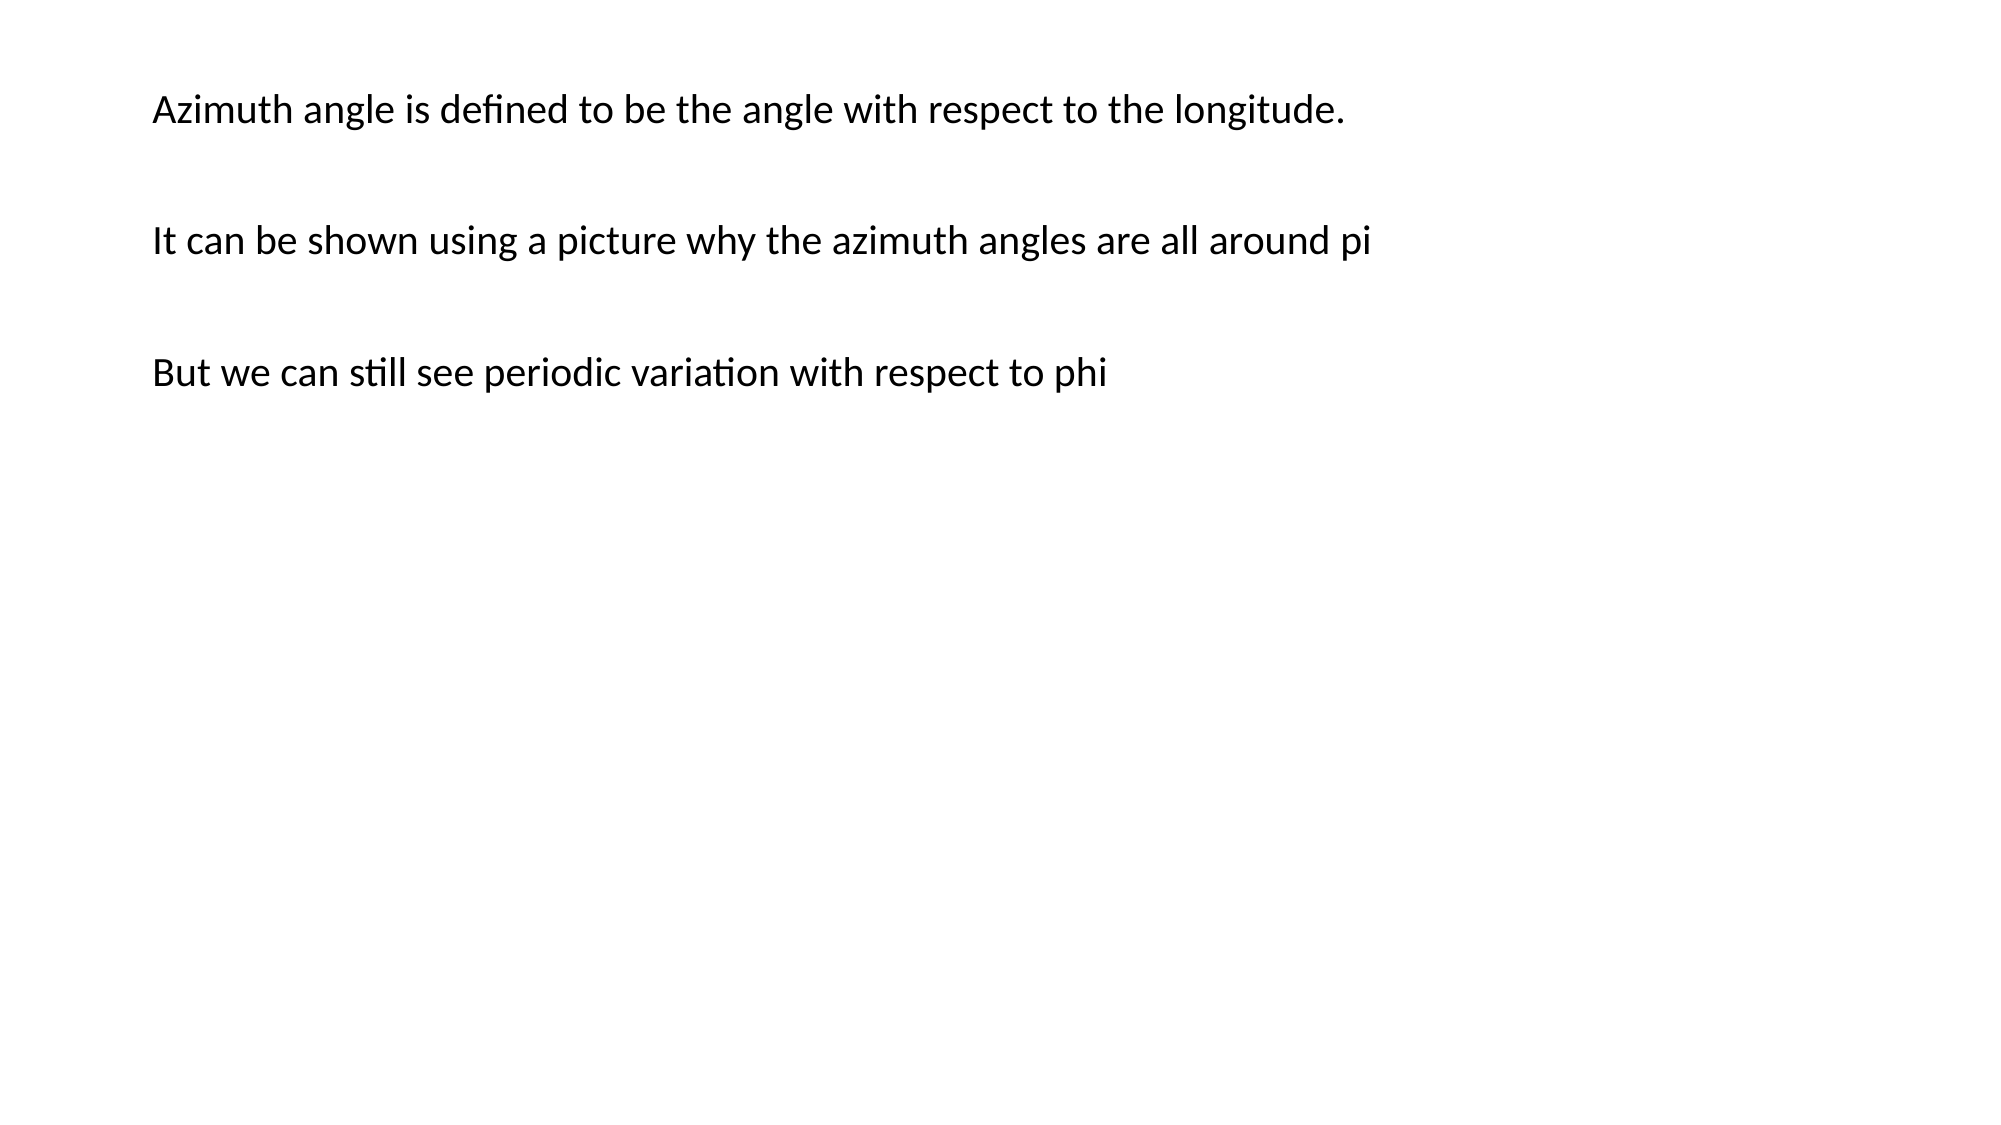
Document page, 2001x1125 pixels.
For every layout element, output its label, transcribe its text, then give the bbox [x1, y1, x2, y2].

list Azimuth angle is defined to be the angle with respect to the longitude. It can be shown using a picture why the azimuth angles are all around pi But we can still see periodic variation with respect to phi [137, 79, 1863, 1014]
